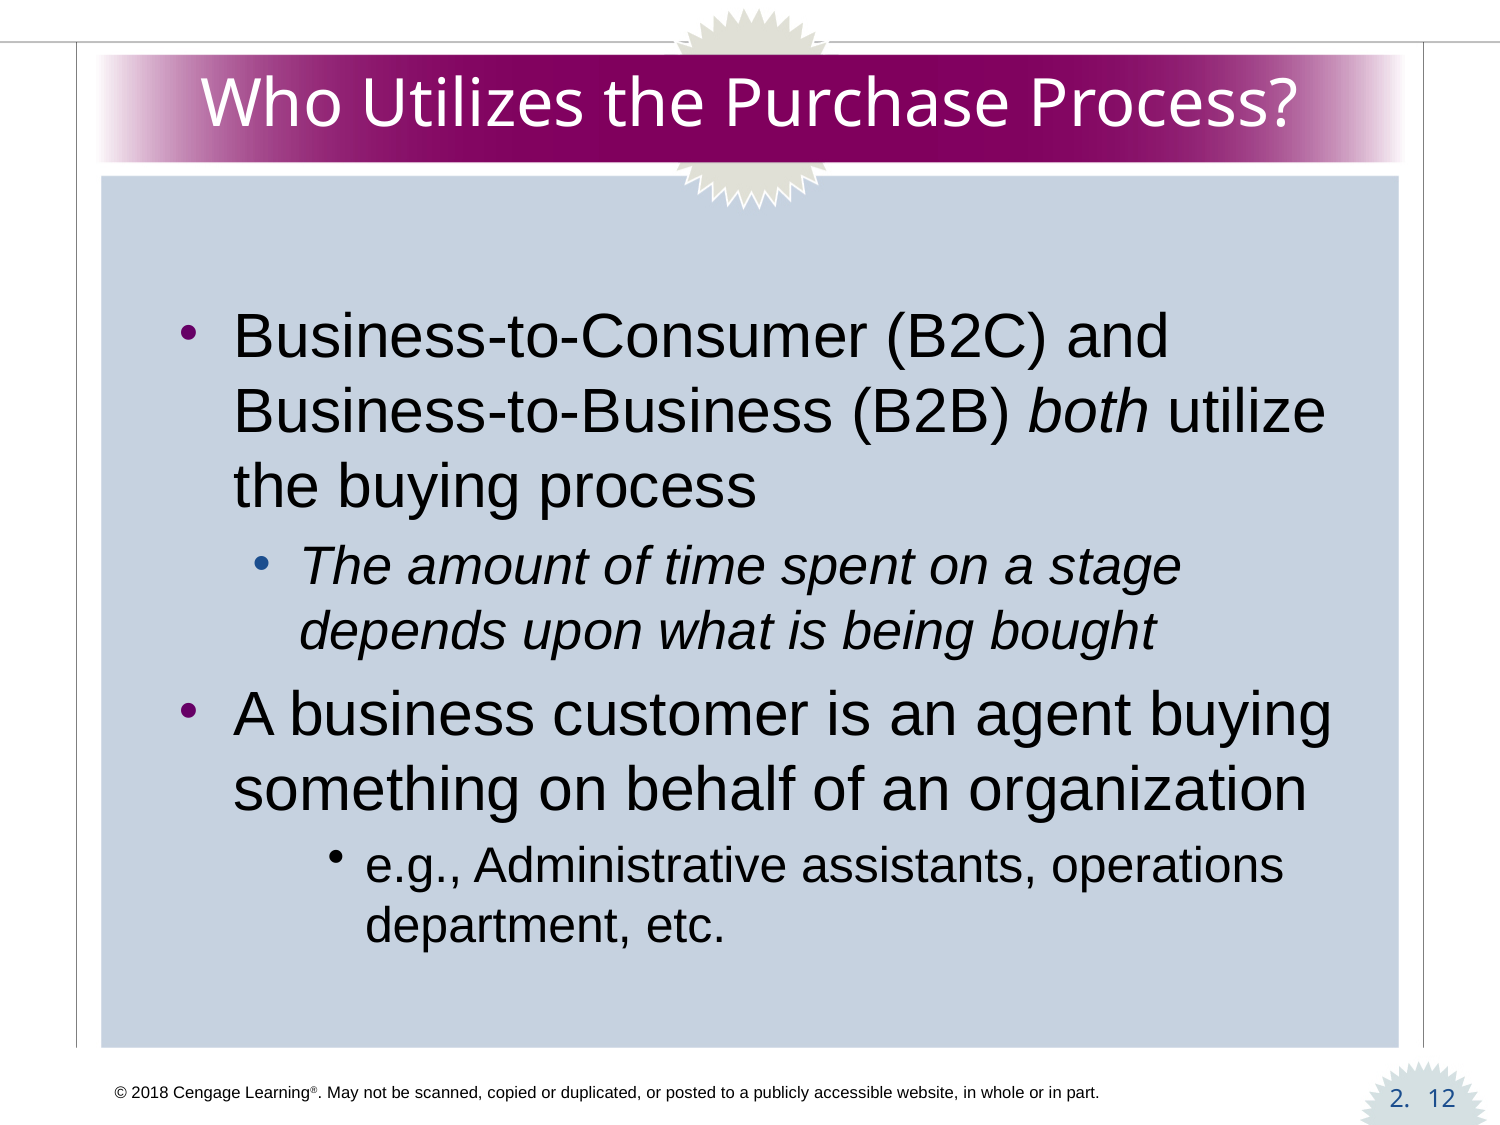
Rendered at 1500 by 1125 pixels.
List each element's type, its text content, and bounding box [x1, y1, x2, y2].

picture [0, 0, 1500, 1125]
list Business-to-Consumer (B2C) and Business-to-Business (B2B) both utilize the buying process The amount of time spent on a stage depends upon what is being bought A business customer is an agent buying something on behalf of an organization e.g., Administrative assistants, operations department, etc. [162, 287, 1388, 1000]
slide_number 12 [1412, 1074, 1476, 1125]
title Who Utilizes the Purchase Process? [99, 50, 1400, 150]
